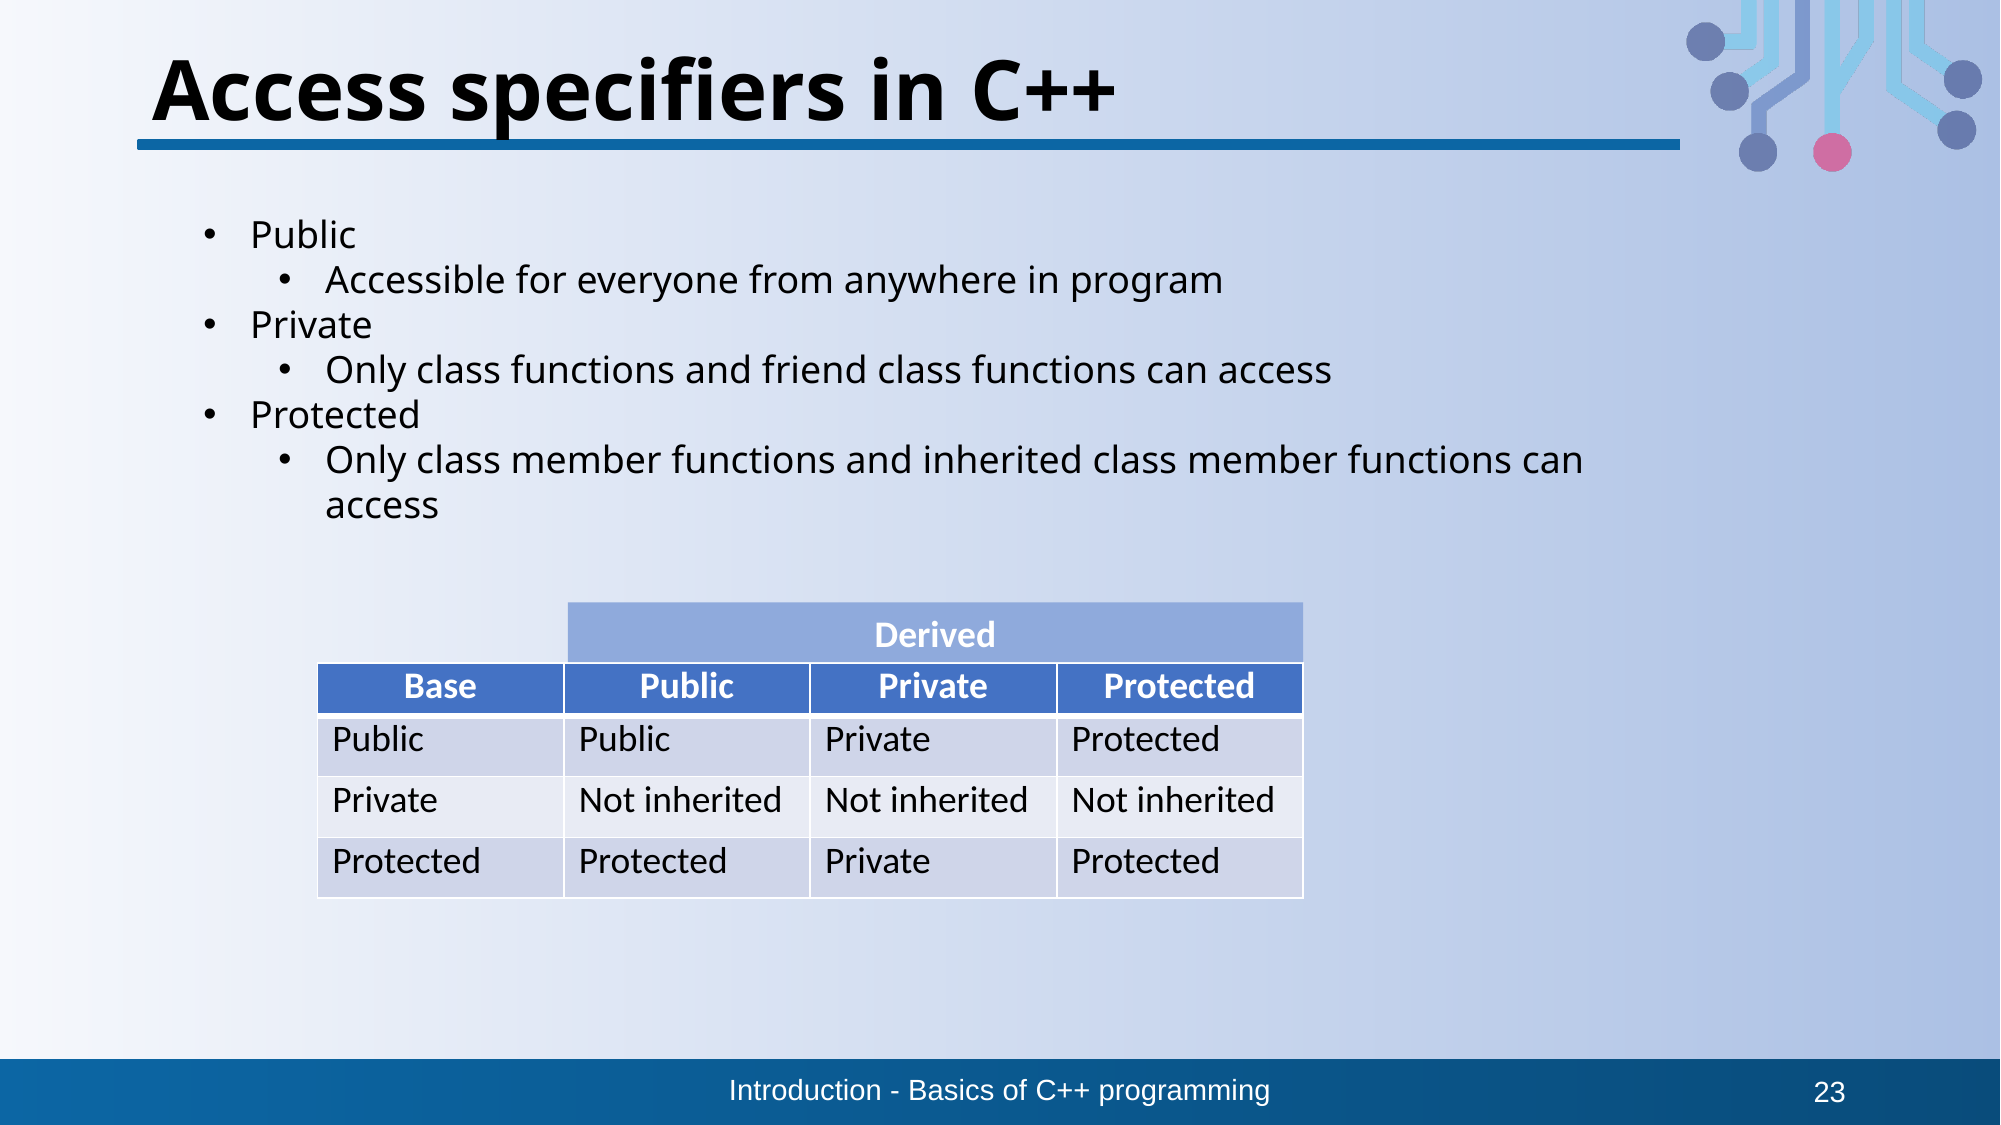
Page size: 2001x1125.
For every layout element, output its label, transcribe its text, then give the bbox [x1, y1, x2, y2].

title Access specifiers in C++ [137, 17, 1863, 169]
table_cell Public [565, 719, 809, 776]
table_cell Protected [318, 838, 563, 897]
table_cell Protected [1058, 838, 1302, 897]
table_cell Not inherited [1058, 777, 1302, 837]
slide_number 23 [1411, 1060, 1861, 1121]
table_cell Private [318, 777, 563, 837]
table_cell Not inherited [811, 777, 1056, 837]
table_cell Protected [1058, 719, 1302, 776]
footer Introduction - Basics of C++ programming [662, 1059, 1338, 1119]
table_cell Not inherited [565, 777, 809, 837]
table_cell Public [318, 719, 563, 776]
table_cell Private [811, 719, 1056, 776]
picture [1663, 0, 2000, 204]
text_box Derived [567, 602, 1304, 663]
table_cell Private [811, 838, 1056, 897]
table_header Public [565, 669, 809, 713]
table_header Base [318, 669, 563, 713]
table_header Protected [1058, 669, 1302, 713]
table_cell Protected [565, 838, 809, 897]
text_box Public Accessible for everyone from anywhere in program Private Only class functions and friend class functions can access Protected Only class member functions and inherited class member functions can access [188, 203, 1636, 669]
table_header Private [811, 669, 1056, 713]
